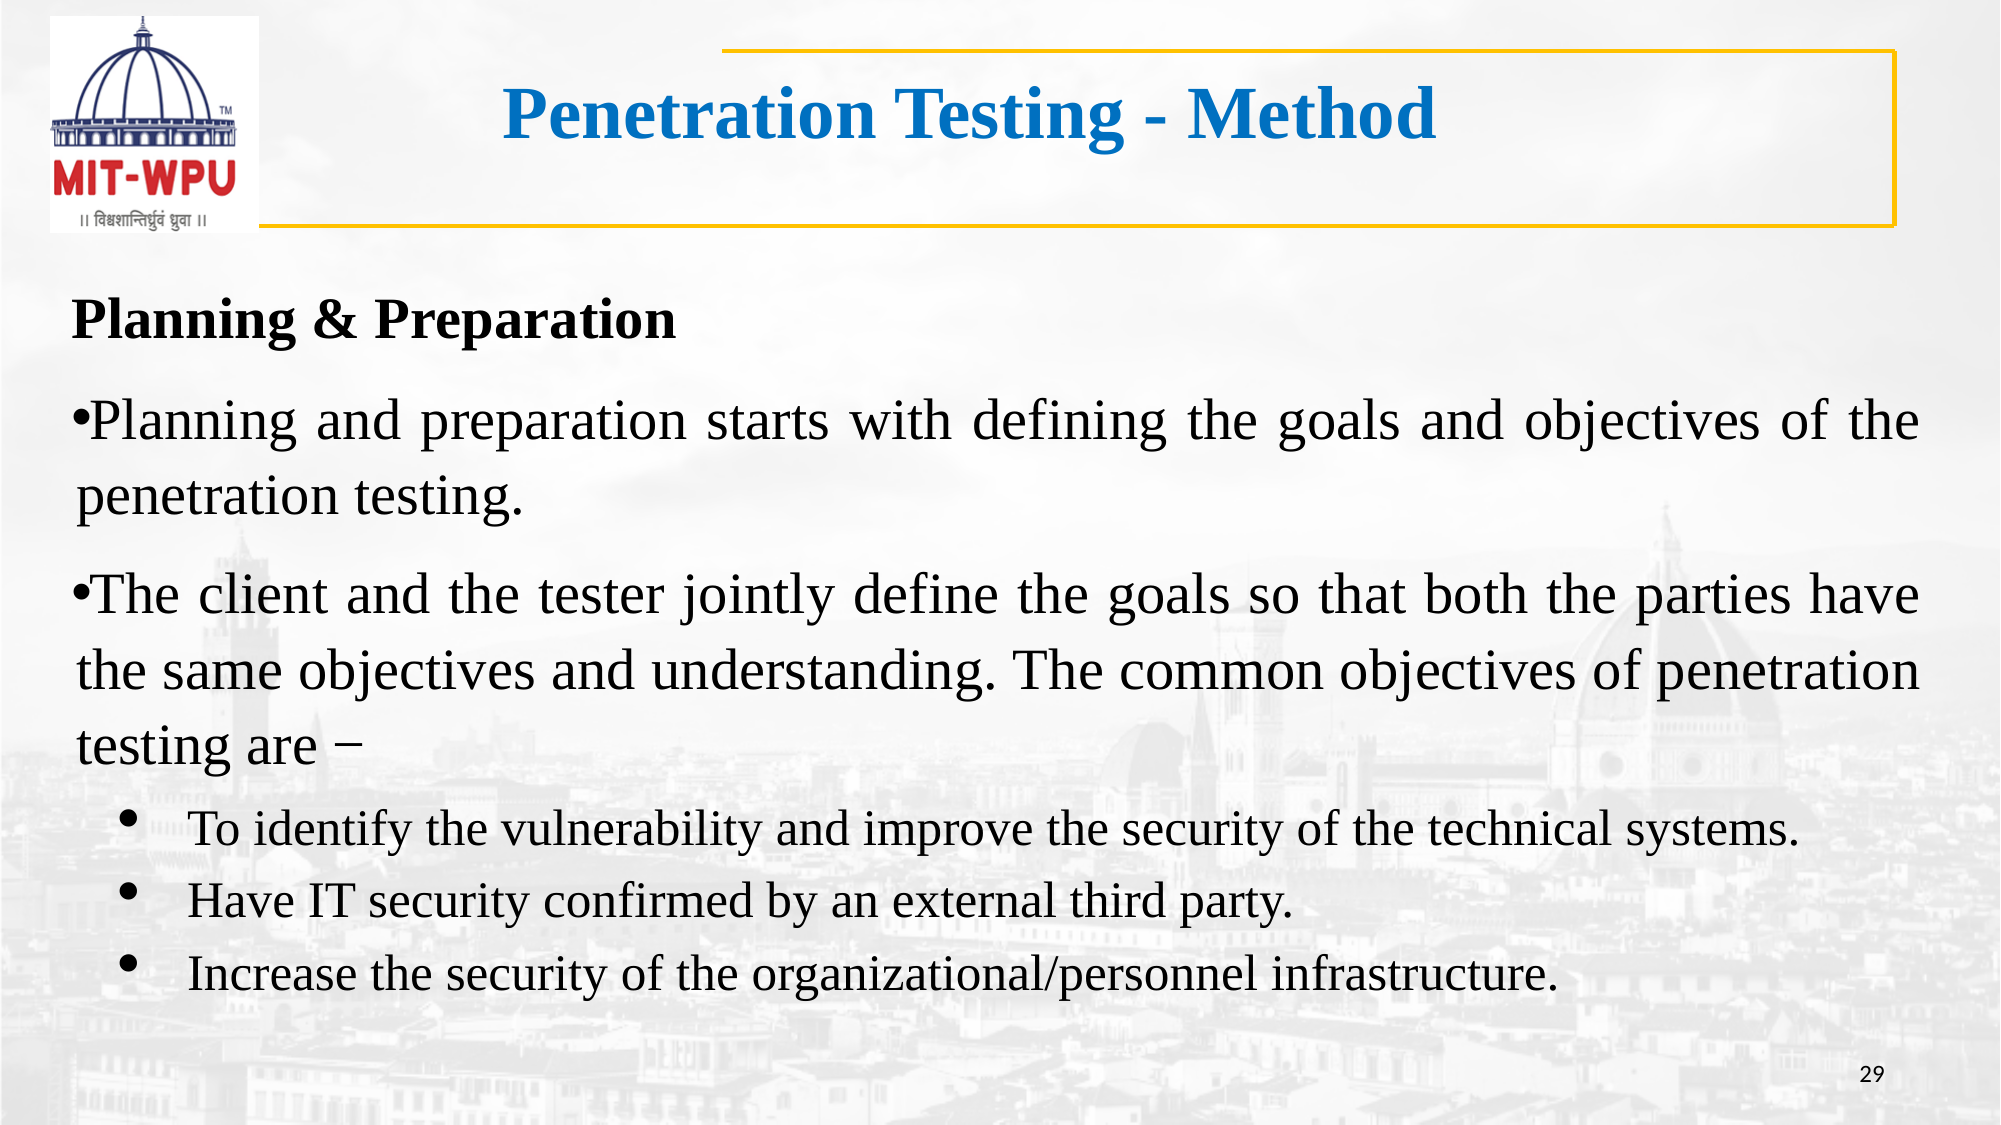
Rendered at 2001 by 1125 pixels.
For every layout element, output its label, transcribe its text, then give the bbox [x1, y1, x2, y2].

slide_number 29 [1433, 1042, 1900, 1103]
text_box Planning & Preparation Planning and preparation starts with defining the goals and objectives of the penetration testing. The client and the tester jointly define the goals so that both the parties have the same objectives and understanding. The common objectives of penetration testing are − To identify the vulnerability and improve the security of the technical systems. Have IT security confirmed by an external third party. Increase the security of the organizational/personnel infrastructure. [56, 267, 1944, 1010]
picture [50, 16, 259, 233]
title Penetration Testing - Method [487, 76, 1705, 194]
